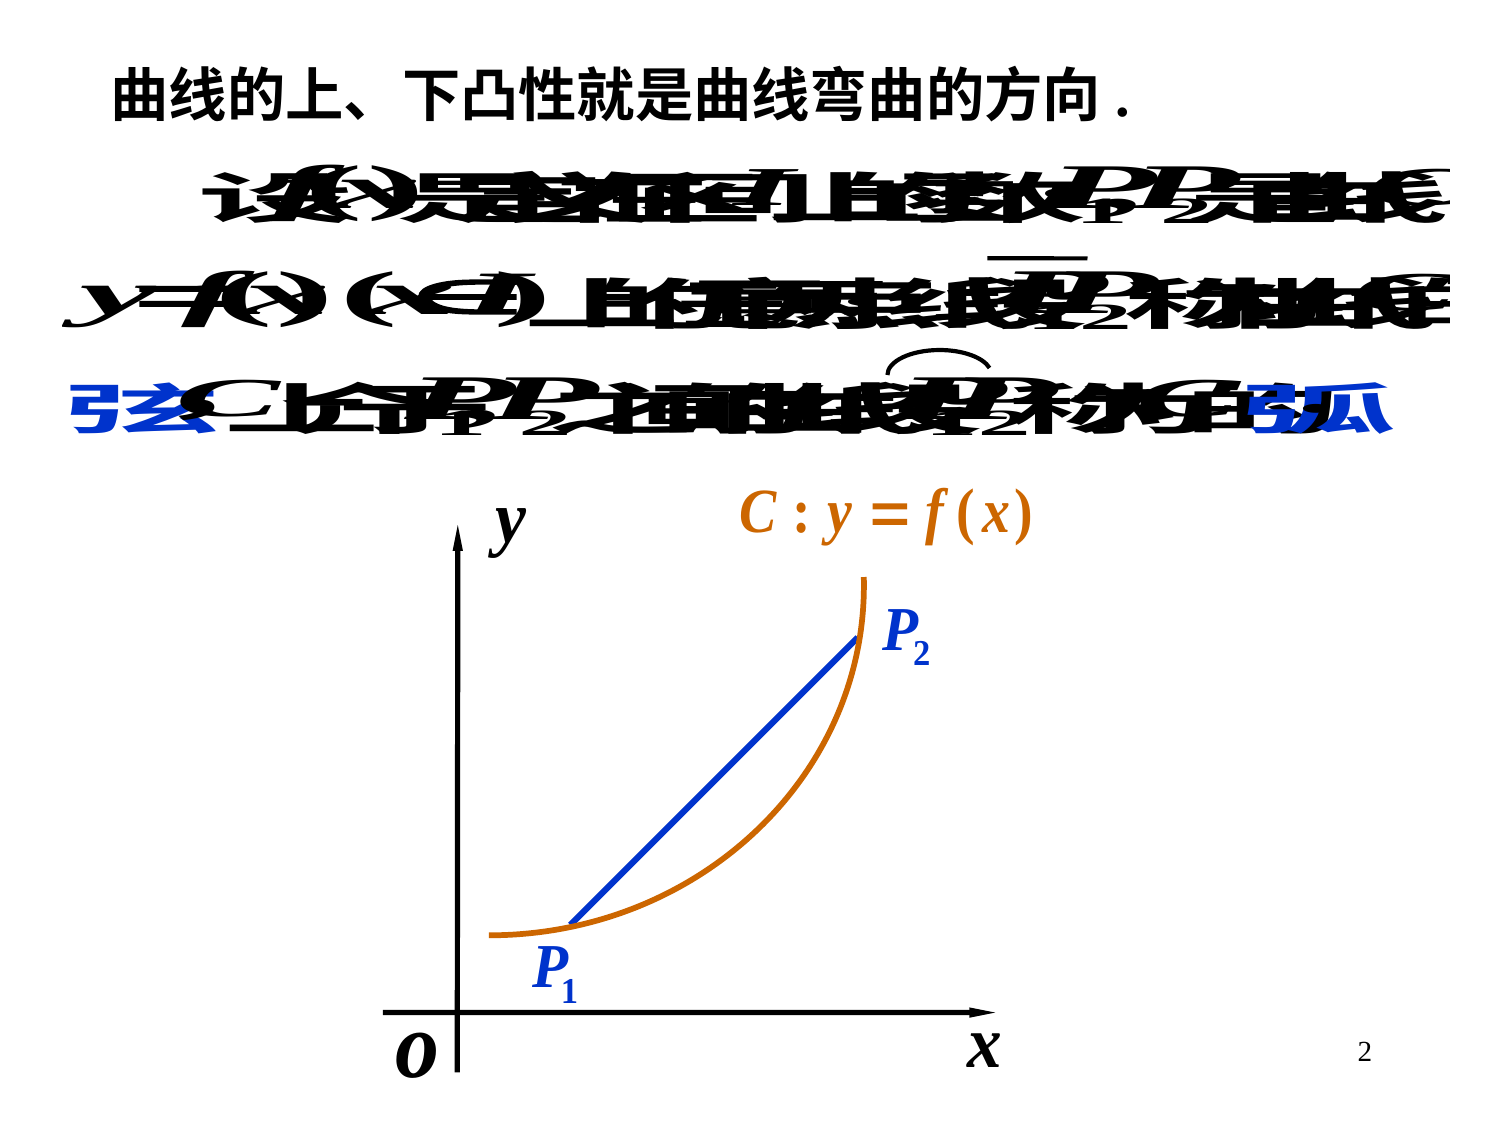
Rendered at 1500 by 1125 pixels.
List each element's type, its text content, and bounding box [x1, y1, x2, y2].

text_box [382, 499, 1008, 1088]
slide_number 2 [1074, 1024, 1388, 1101]
text_box 曲线的上、下凸性就是曲线弯曲的方向. [96, 50, 1159, 136]
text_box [62, 148, 1451, 478]
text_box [520, 944, 937, 1011]
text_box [488, 487, 1038, 936]
